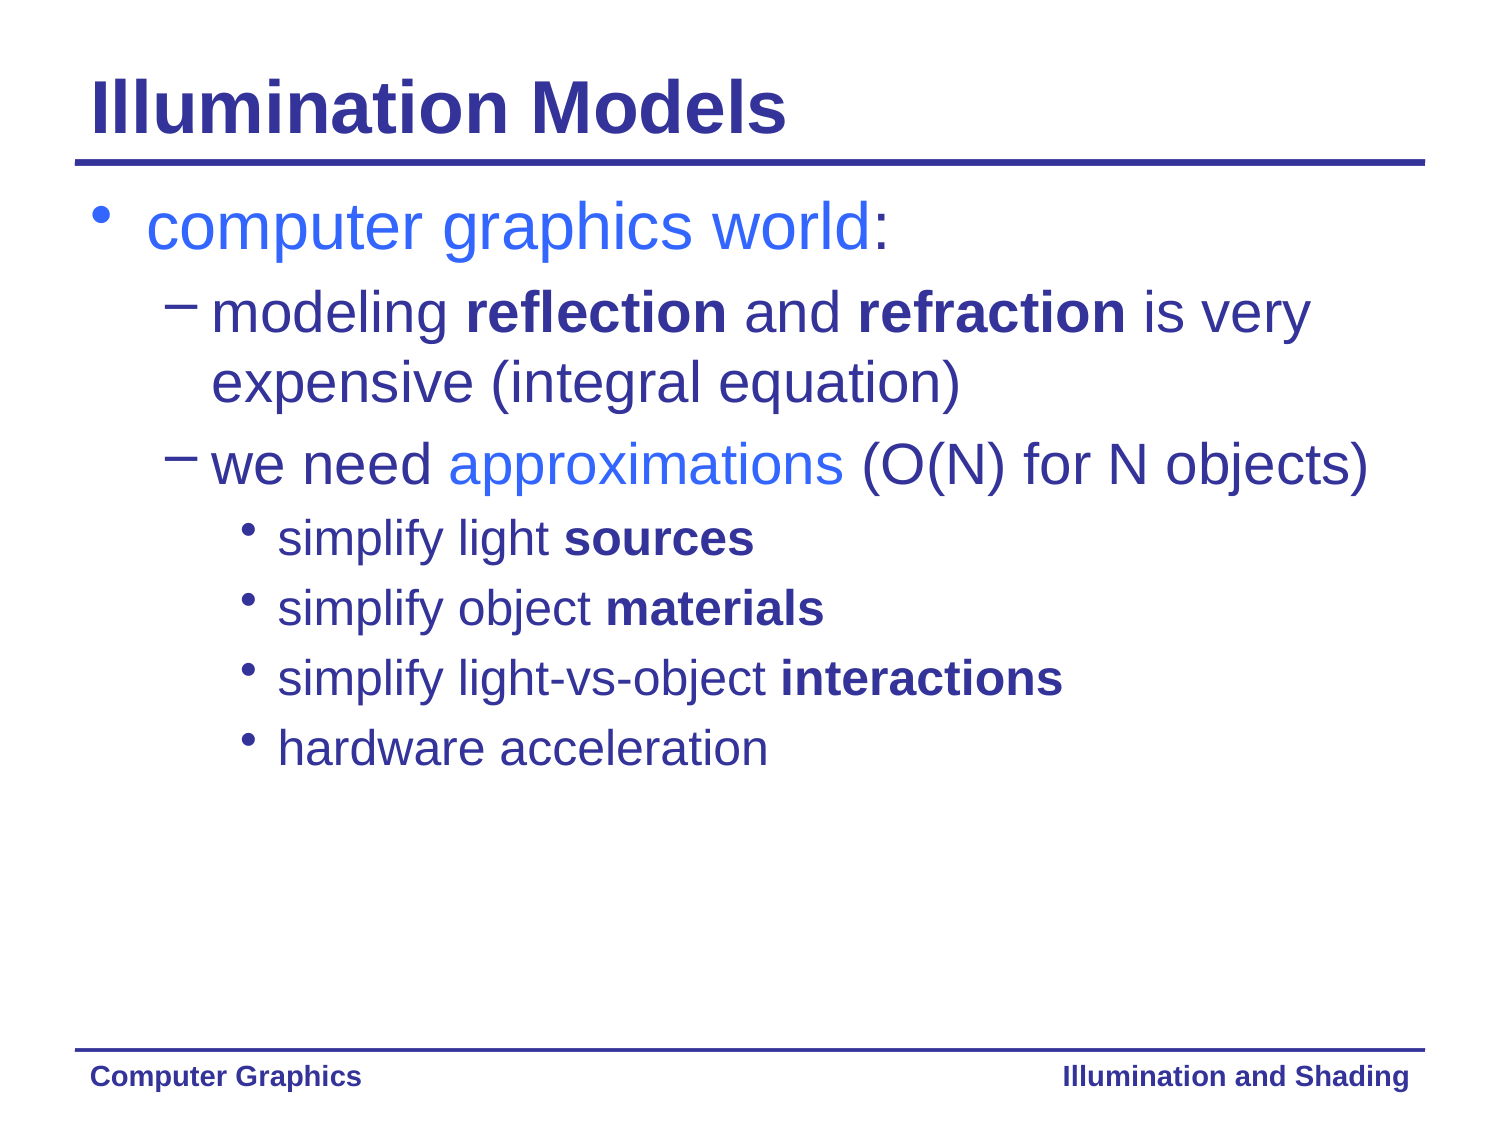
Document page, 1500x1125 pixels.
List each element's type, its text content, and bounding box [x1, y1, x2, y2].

title Illumination Models [75, 45, 1425, 163]
list computer graphics world: modeling reflection and refraction is very expensive (integral equation) we need approximations (O(N) for N objects) simplify light sources simplify object materials simplify light-vs-object interactions hardware acceleration [75, 174, 1425, 1038]
